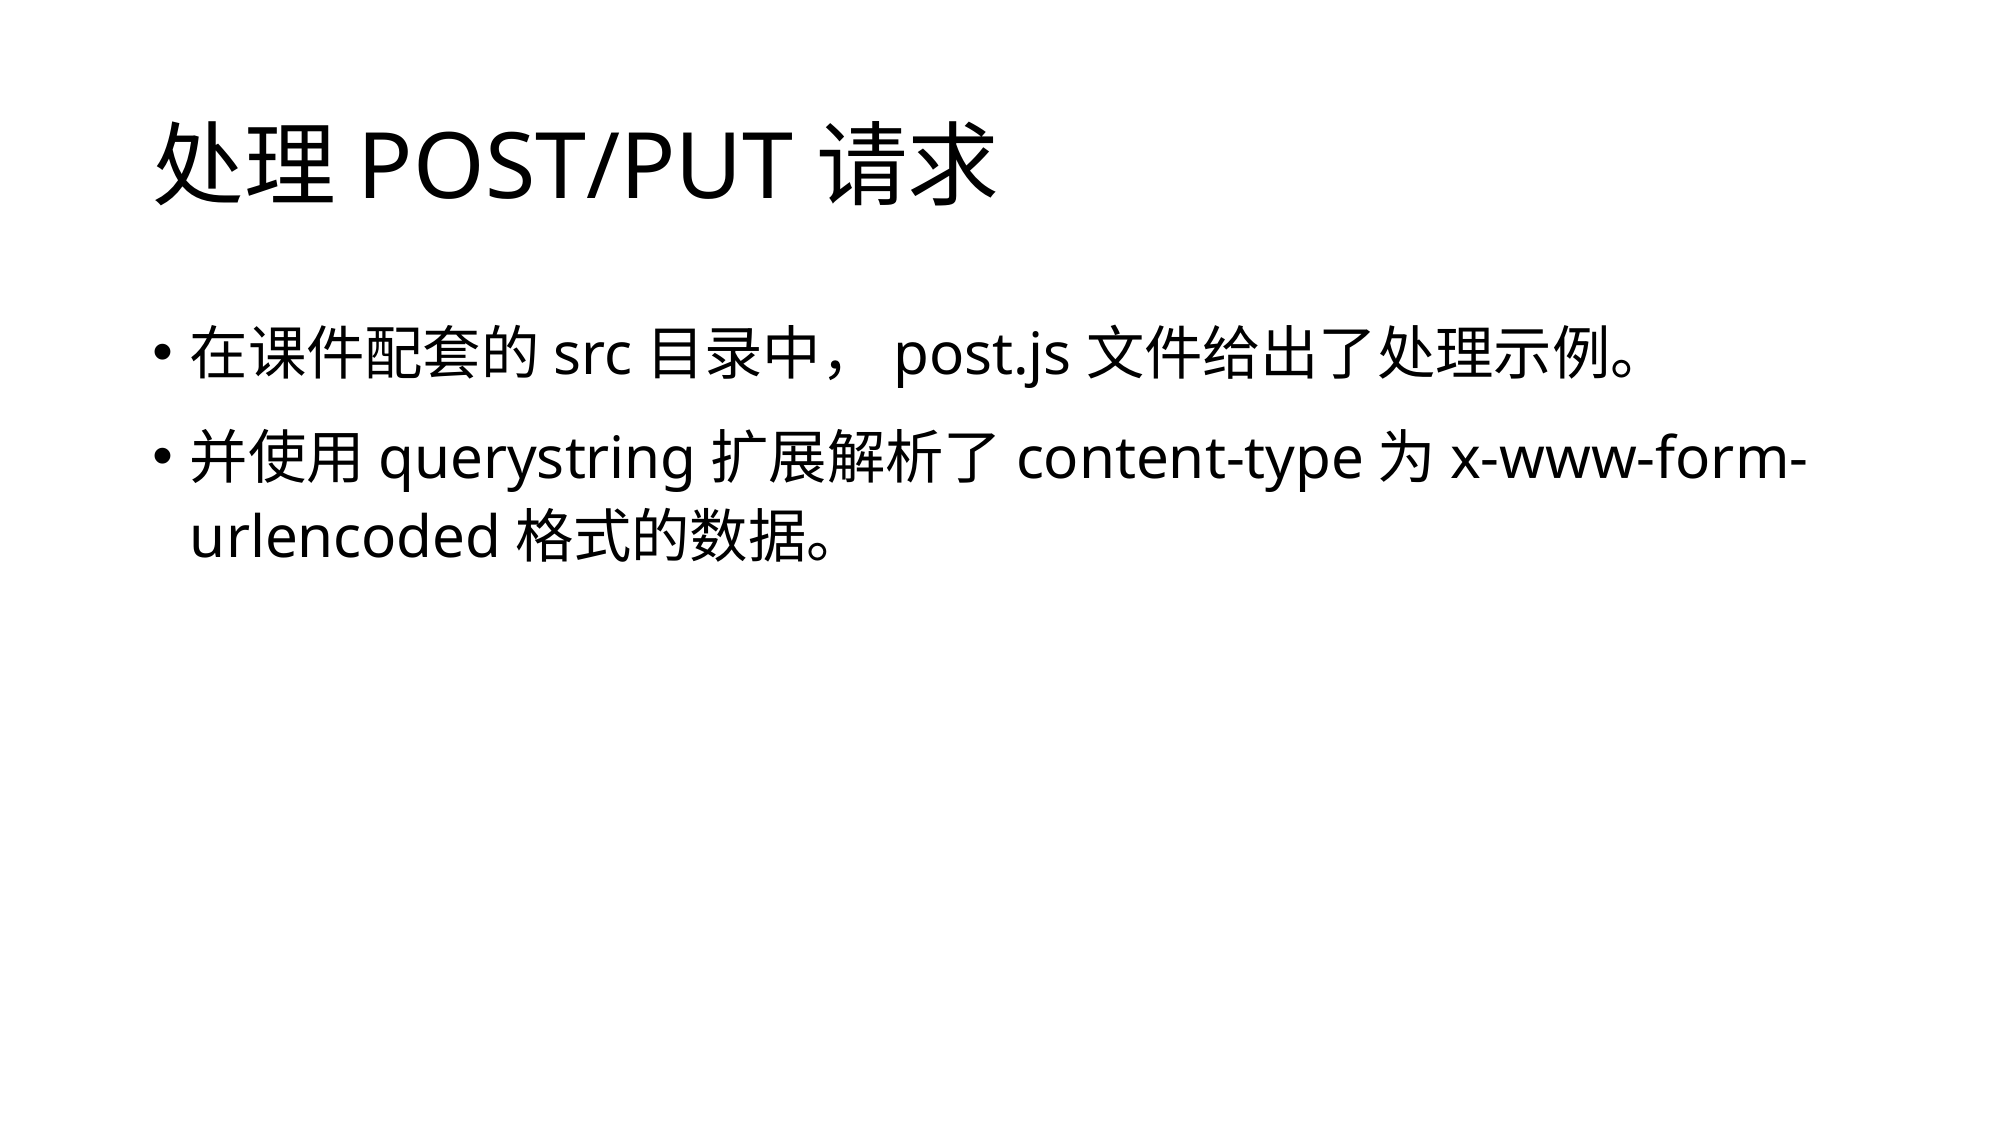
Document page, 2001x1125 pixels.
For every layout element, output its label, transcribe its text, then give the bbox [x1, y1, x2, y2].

list 在课件配套的src目录中，post.js文件给出了处理示例。 并使用querystring扩展解析了content-type为x-www-form-urlencoded格式的数据。 [137, 299, 1877, 1014]
title 处理POST/PUT请求 [137, 59, 1863, 278]
